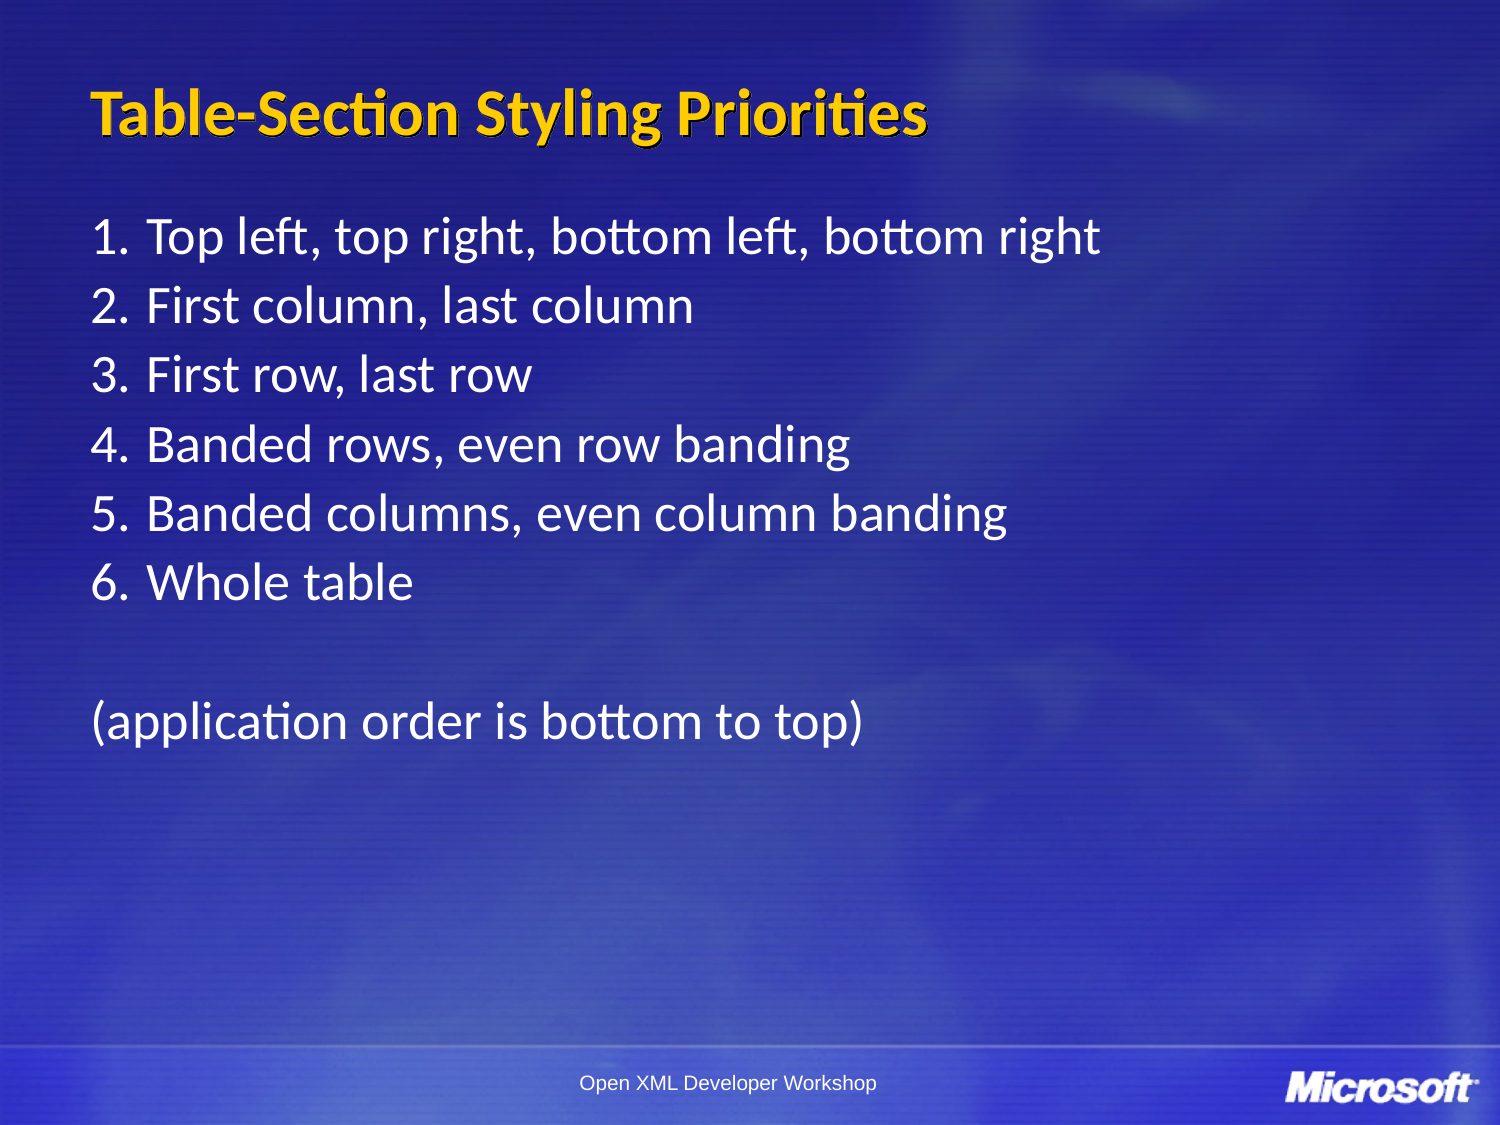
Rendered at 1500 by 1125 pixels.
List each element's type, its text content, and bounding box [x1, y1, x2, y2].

picture [0, 0, 1500, 1125]
title Table-Section Styling Priorities [74, 14, 1426, 199]
list Top left, top right, bottom left, bottom right First column, last column First row, last row Banded rows, even row banding Banded columns, even column banding Whole table (application order is bottom to top) [74, 199, 1426, 1026]
